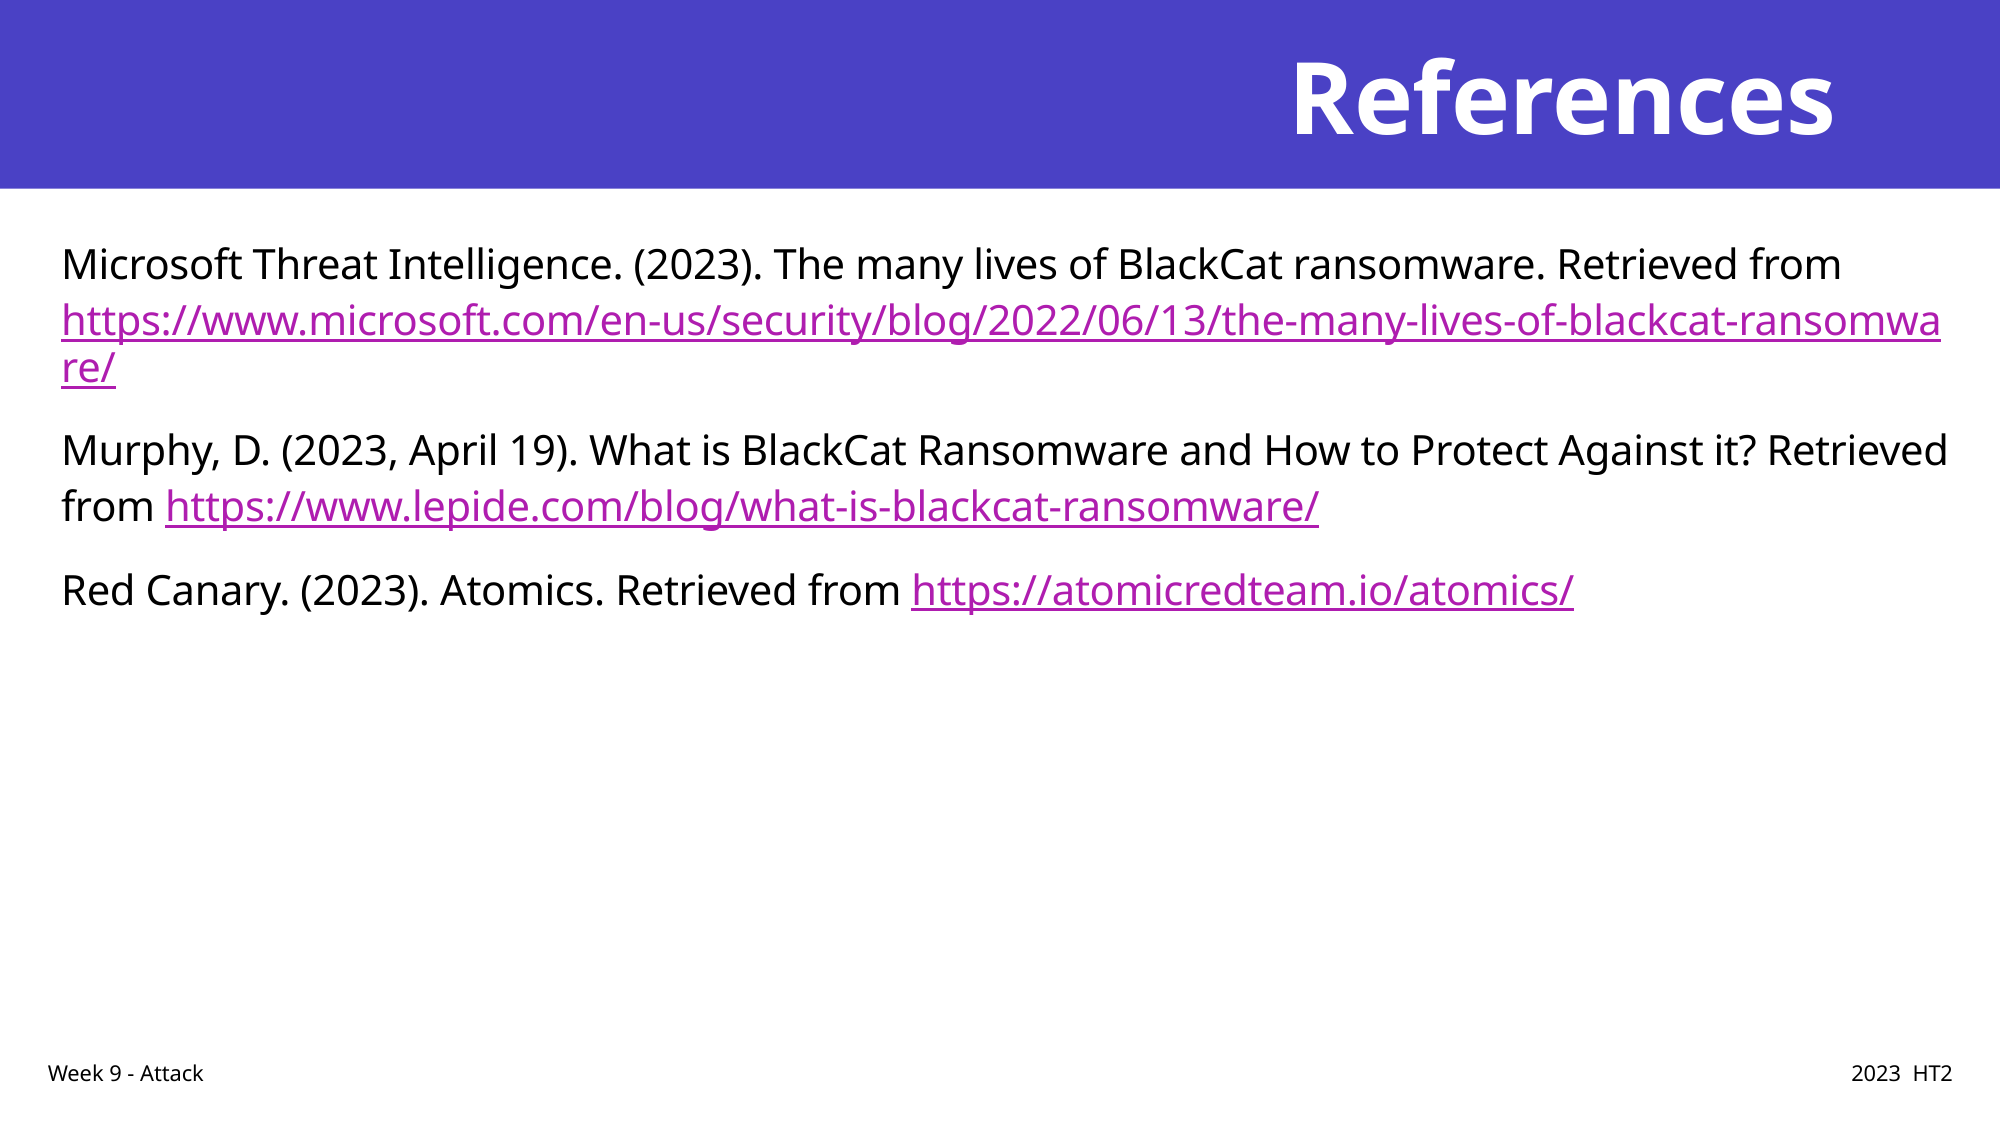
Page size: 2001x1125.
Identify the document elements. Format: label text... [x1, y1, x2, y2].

footer Week 9 - Attack [33, 1042, 827, 1103]
slide_number HT2 [1864, 1042, 1968, 1103]
slide_number 2023 [1202, 1042, 1864, 1103]
title References [204, 31, 1852, 159]
list Microsoft Threat Intelligence. (2023). The many lives of BlackCat ransomware. Retrieved from https://www.microsoft.com/en-us/security/blog/2022/06/13/the-many-lives-of-blackcat-ransomware/ Murphy, D. (2023, April 19). What is BlackCat Ransomware and How to Protect Against it? Retrieved from https://www.lepide.com/blog/what-is-blackcat-ransomware/ Red Canary. (2023). Atomics. Retrieved from https://atomicredteam.io/atomics/ [46, 225, 1968, 1043]
